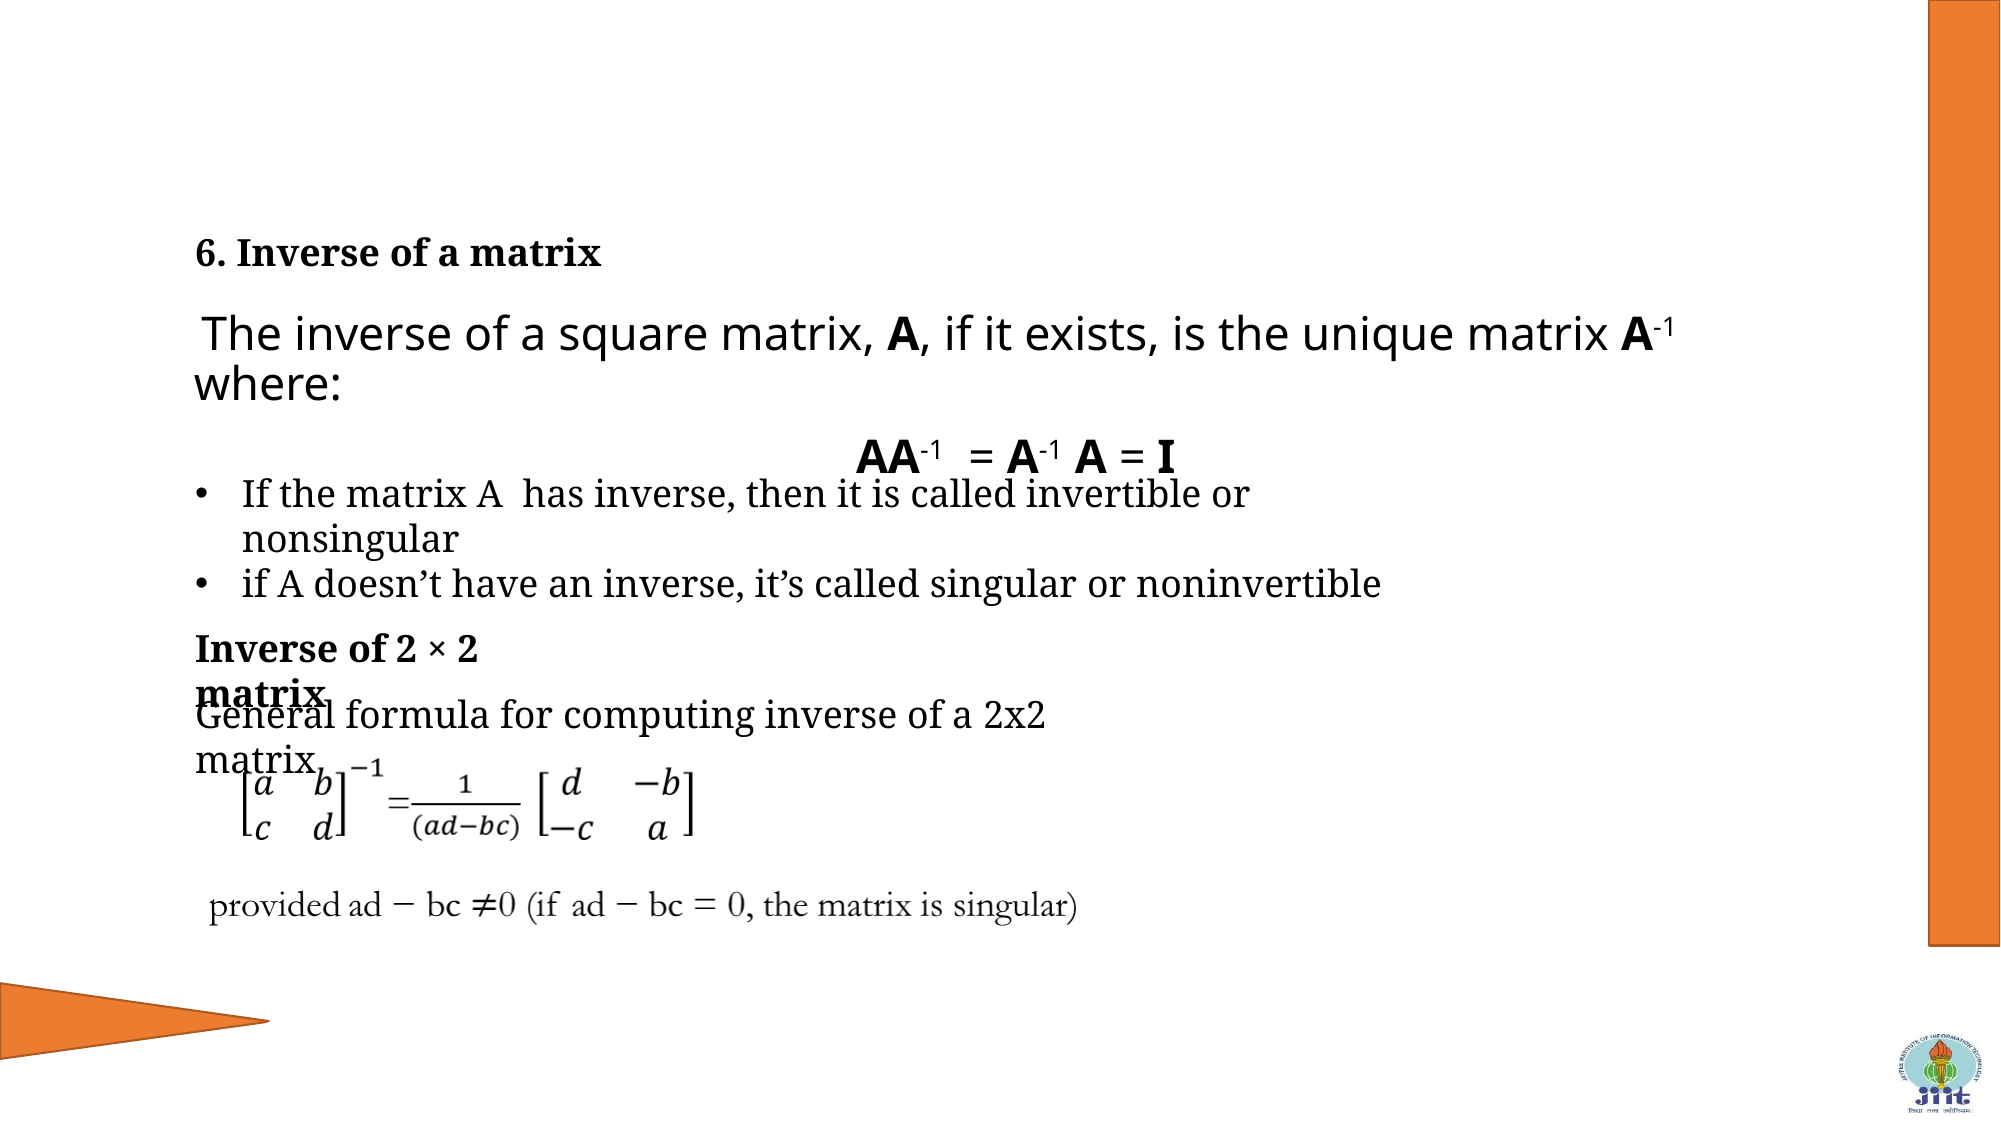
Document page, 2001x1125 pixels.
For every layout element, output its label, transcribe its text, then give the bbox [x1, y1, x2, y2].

text_box If the matrix A has inverse, then it is called invertible or nonsingular if A doesn’t have an inverse, it’s called singular or noninvertible [179, 462, 1465, 613]
text_box [239, 789, 730, 841]
text_box General formula for computing inverse of a 2x2 matrix [180, 683, 1180, 789]
text_box Inverse of 2 × 2 matrix [180, 617, 599, 683]
list The inverse of a square matrix, A, if it exists, is the unique matrix A-1 where: AA-1 = A-1 A = I [180, 302, 1830, 493]
text_box [194, 873, 1195, 934]
picture [1898, 1034, 1982, 1113]
text_box 6. Inverse of a matrix [180, 221, 1180, 282]
